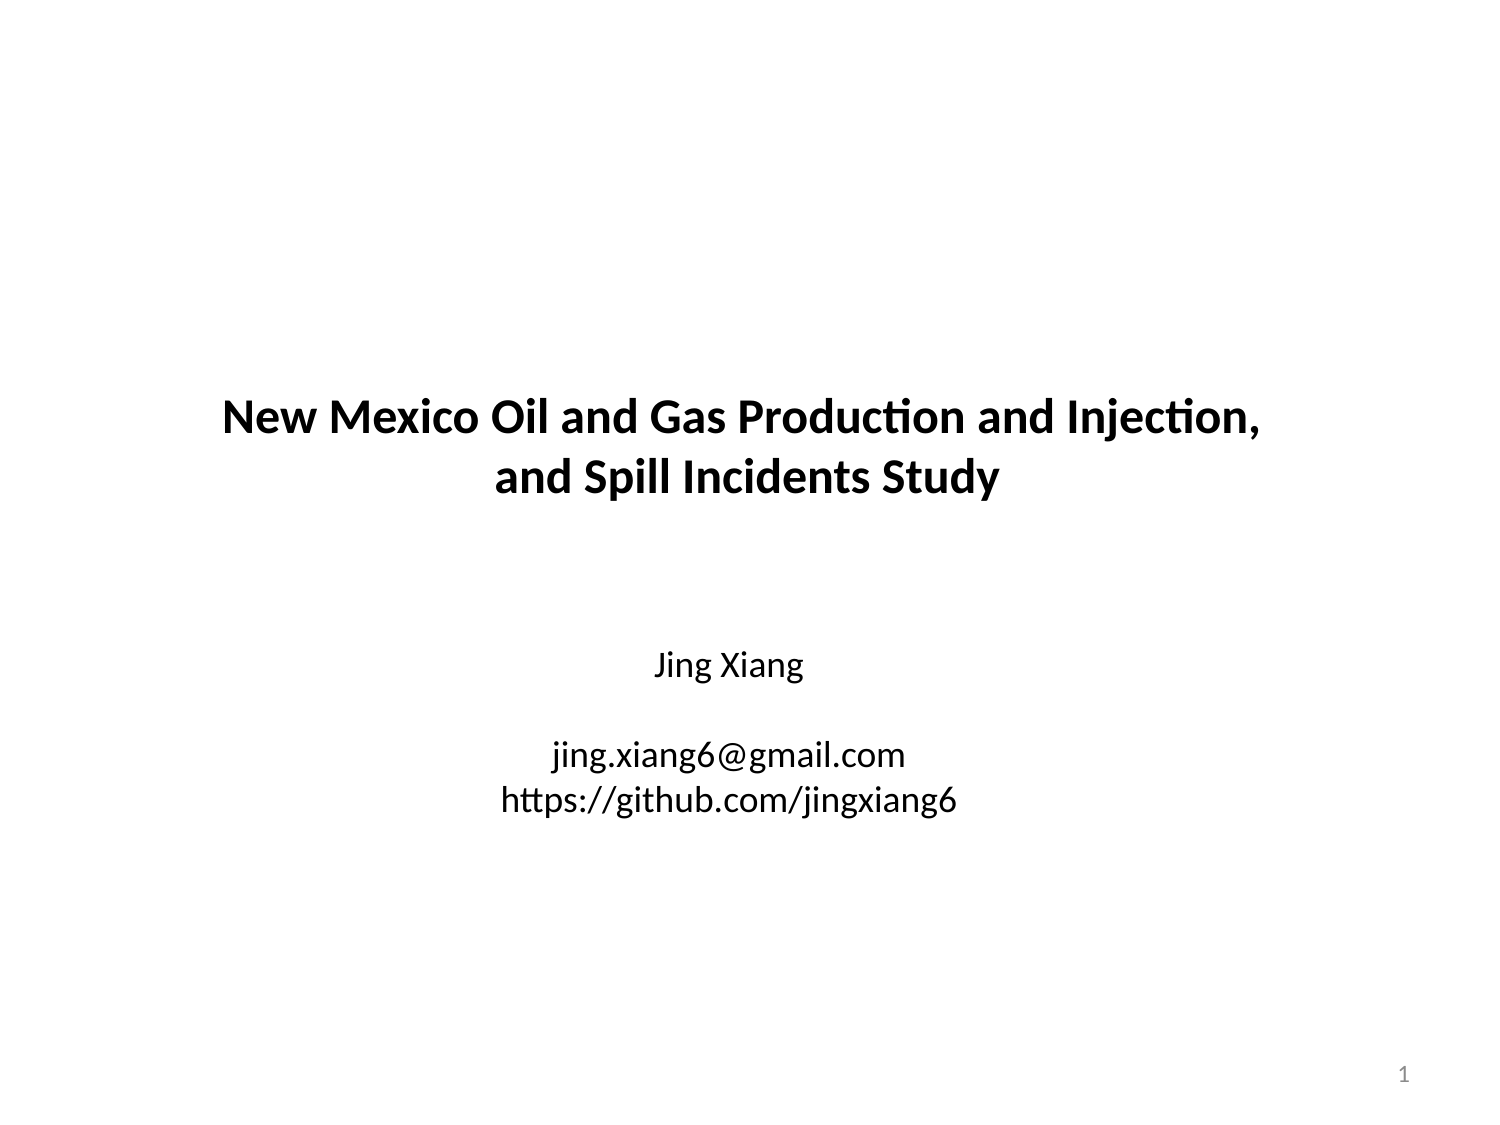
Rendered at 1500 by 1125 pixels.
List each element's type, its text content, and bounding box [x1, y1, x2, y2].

slide_number 1 [1074, 1042, 1425, 1103]
text_box Jing Xiang jing.xiang6@gmail.com https://github.com/jingxiang6 [424, 632, 1034, 828]
text_box New Mexico Oil and Gas Production and Injection, and Spill Incidents Study [29, 376, 1455, 511]
